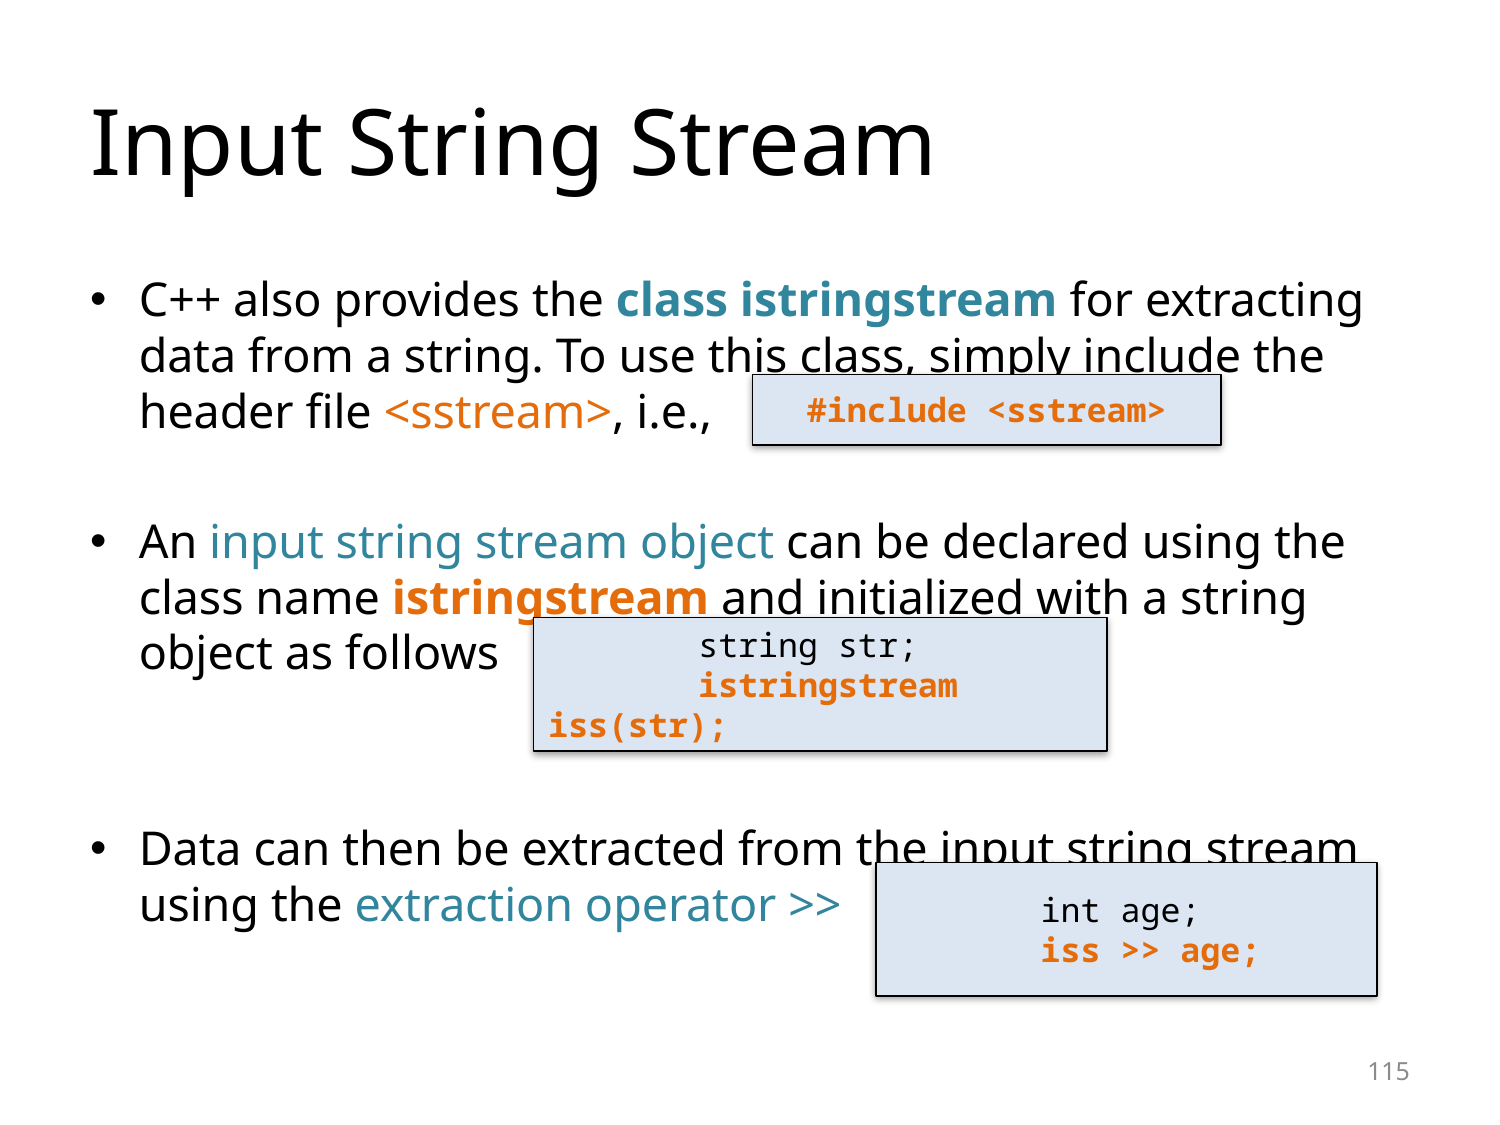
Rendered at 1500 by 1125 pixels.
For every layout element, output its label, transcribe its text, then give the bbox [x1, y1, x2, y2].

text_box #include <sstream> [752, 374, 1222, 446]
text_box string str; istringstream iss(str); [533, 617, 1108, 752]
text_box int age; iss >> age; [875, 862, 1378, 997]
slide_number 115 [1074, 1042, 1425, 1103]
list C++ also provides the class istringstream for extracting data from a string. To use this class, simply include the header file <sstream>, i.e., An input string stream object can be declared using the class name istringstream and initialized with a string object as follows Data can then be extracted from the input string stream using the extraction operator >> [75, 262, 1425, 938]
title Input String Stream [75, 45, 1425, 233]
